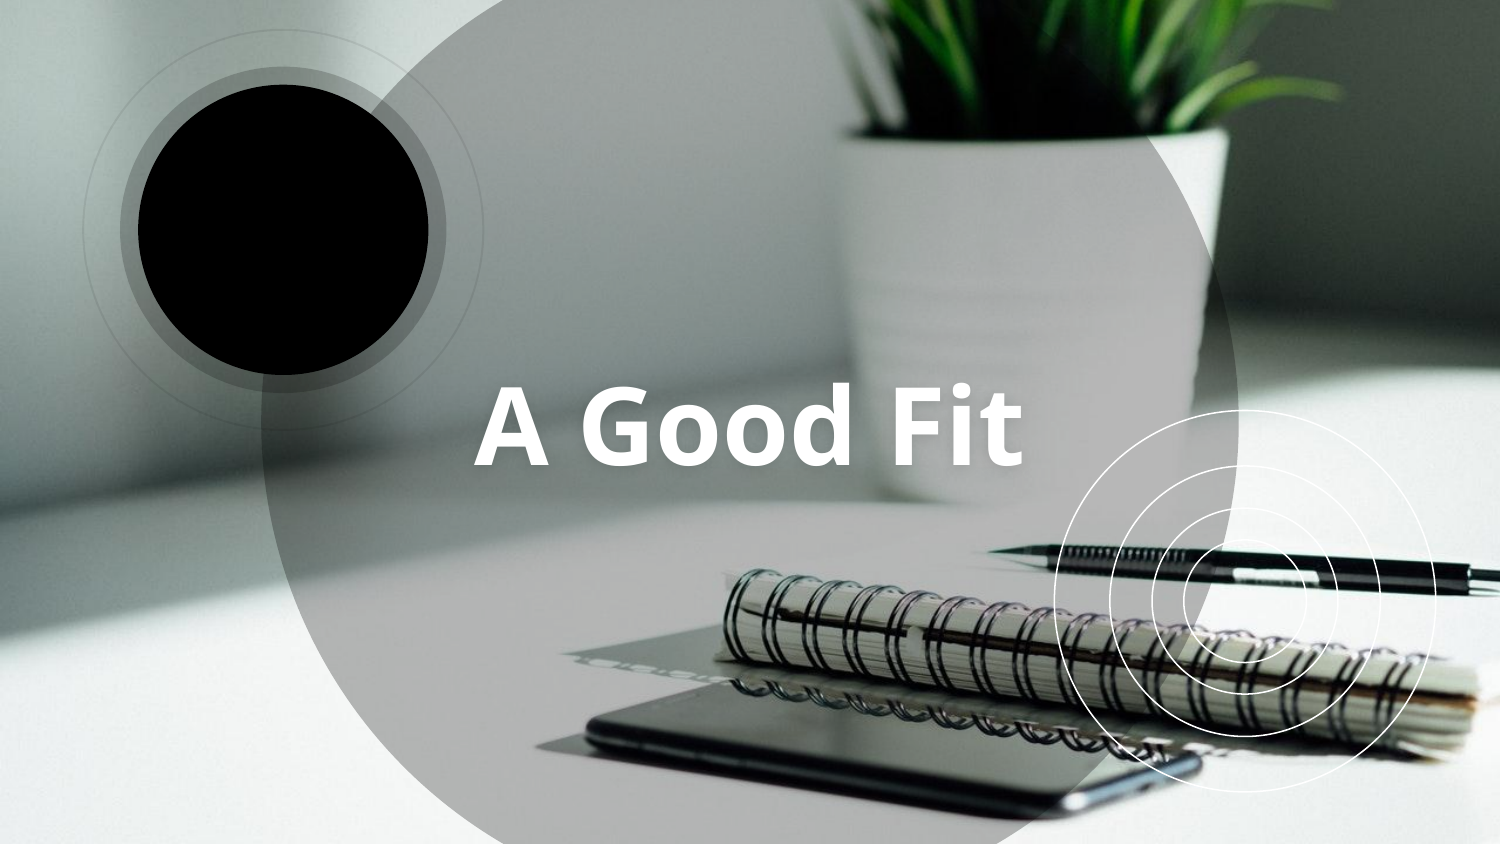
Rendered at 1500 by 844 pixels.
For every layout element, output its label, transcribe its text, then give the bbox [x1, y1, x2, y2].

picture [0, 0, 1500, 844]
title A Good Fit [362, 326, 1138, 517]
